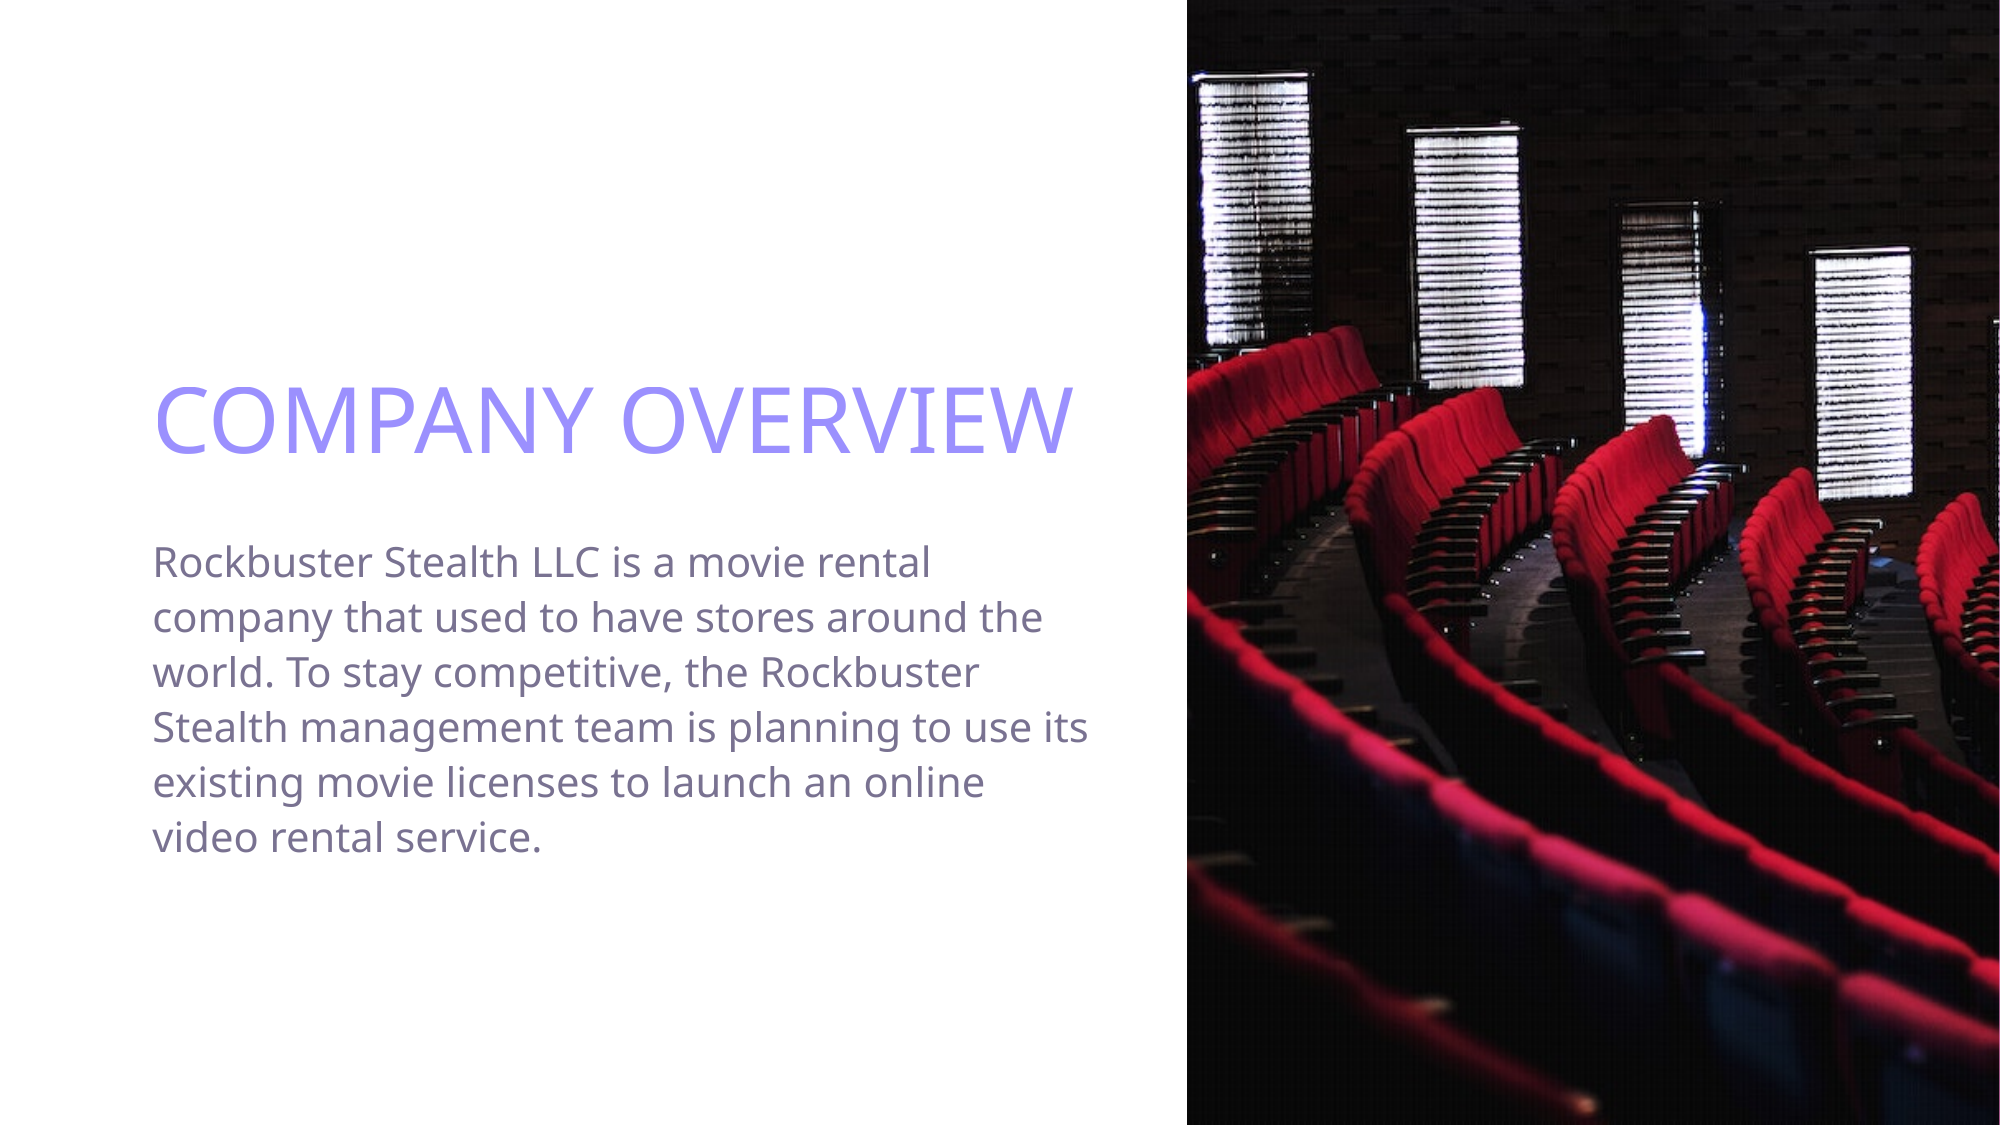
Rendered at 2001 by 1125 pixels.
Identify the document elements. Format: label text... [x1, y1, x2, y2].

title COMPANY OVERVIEW [137, 140, 1108, 482]
list Rockbuster Stealth LLC is a movie rental company that used to have stores around the world. To stay competitive, the Rockbuster Stealth management team is planning to use its existing movie licenses to launch an online video rental service. [137, 523, 1108, 1014]
picture [1187, 0, 2000, 1125]
text_box [0, 0, 1187, 1125]
